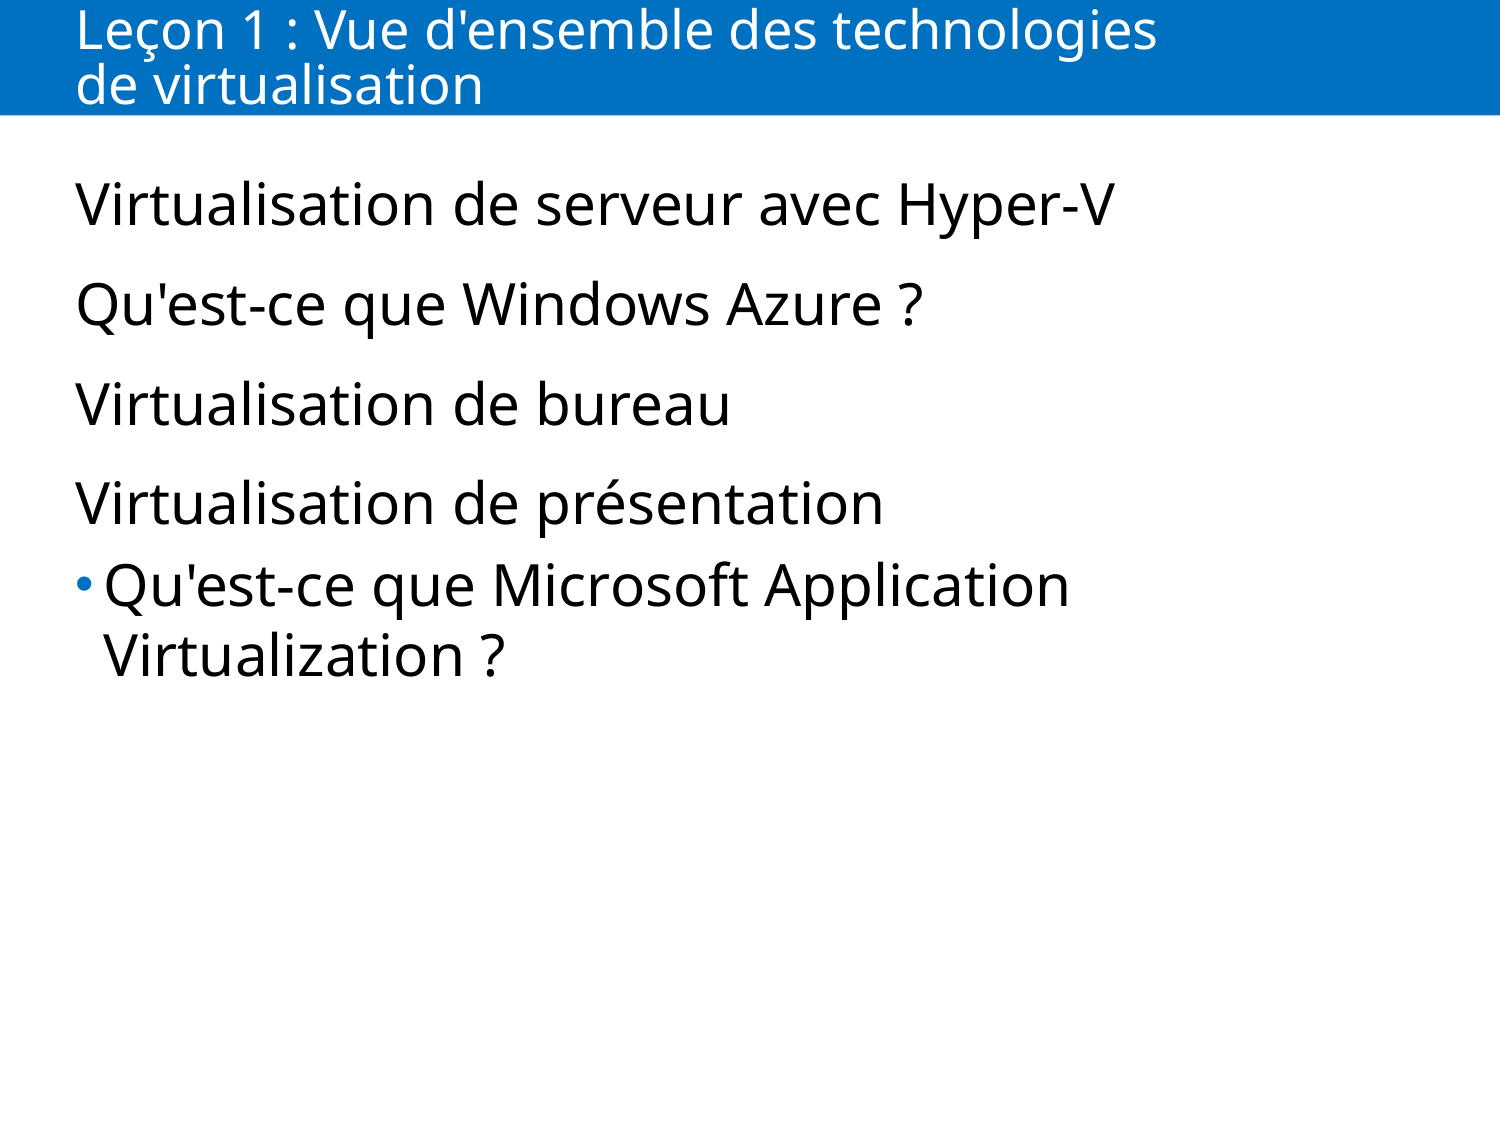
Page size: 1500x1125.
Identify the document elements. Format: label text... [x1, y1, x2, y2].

list Virtualisation de serveur avec Hyper-V Qu'est-ce que Windows Azure ? Virtualisation de bureau Virtualisation de présentation Qu'est-ce que Microsoft Application Virtualization ? [74, 167, 1438, 1013]
title Leçon 1 : Vue d'ensemble des technologies de virtualisation [75, 0, 1351, 122]
